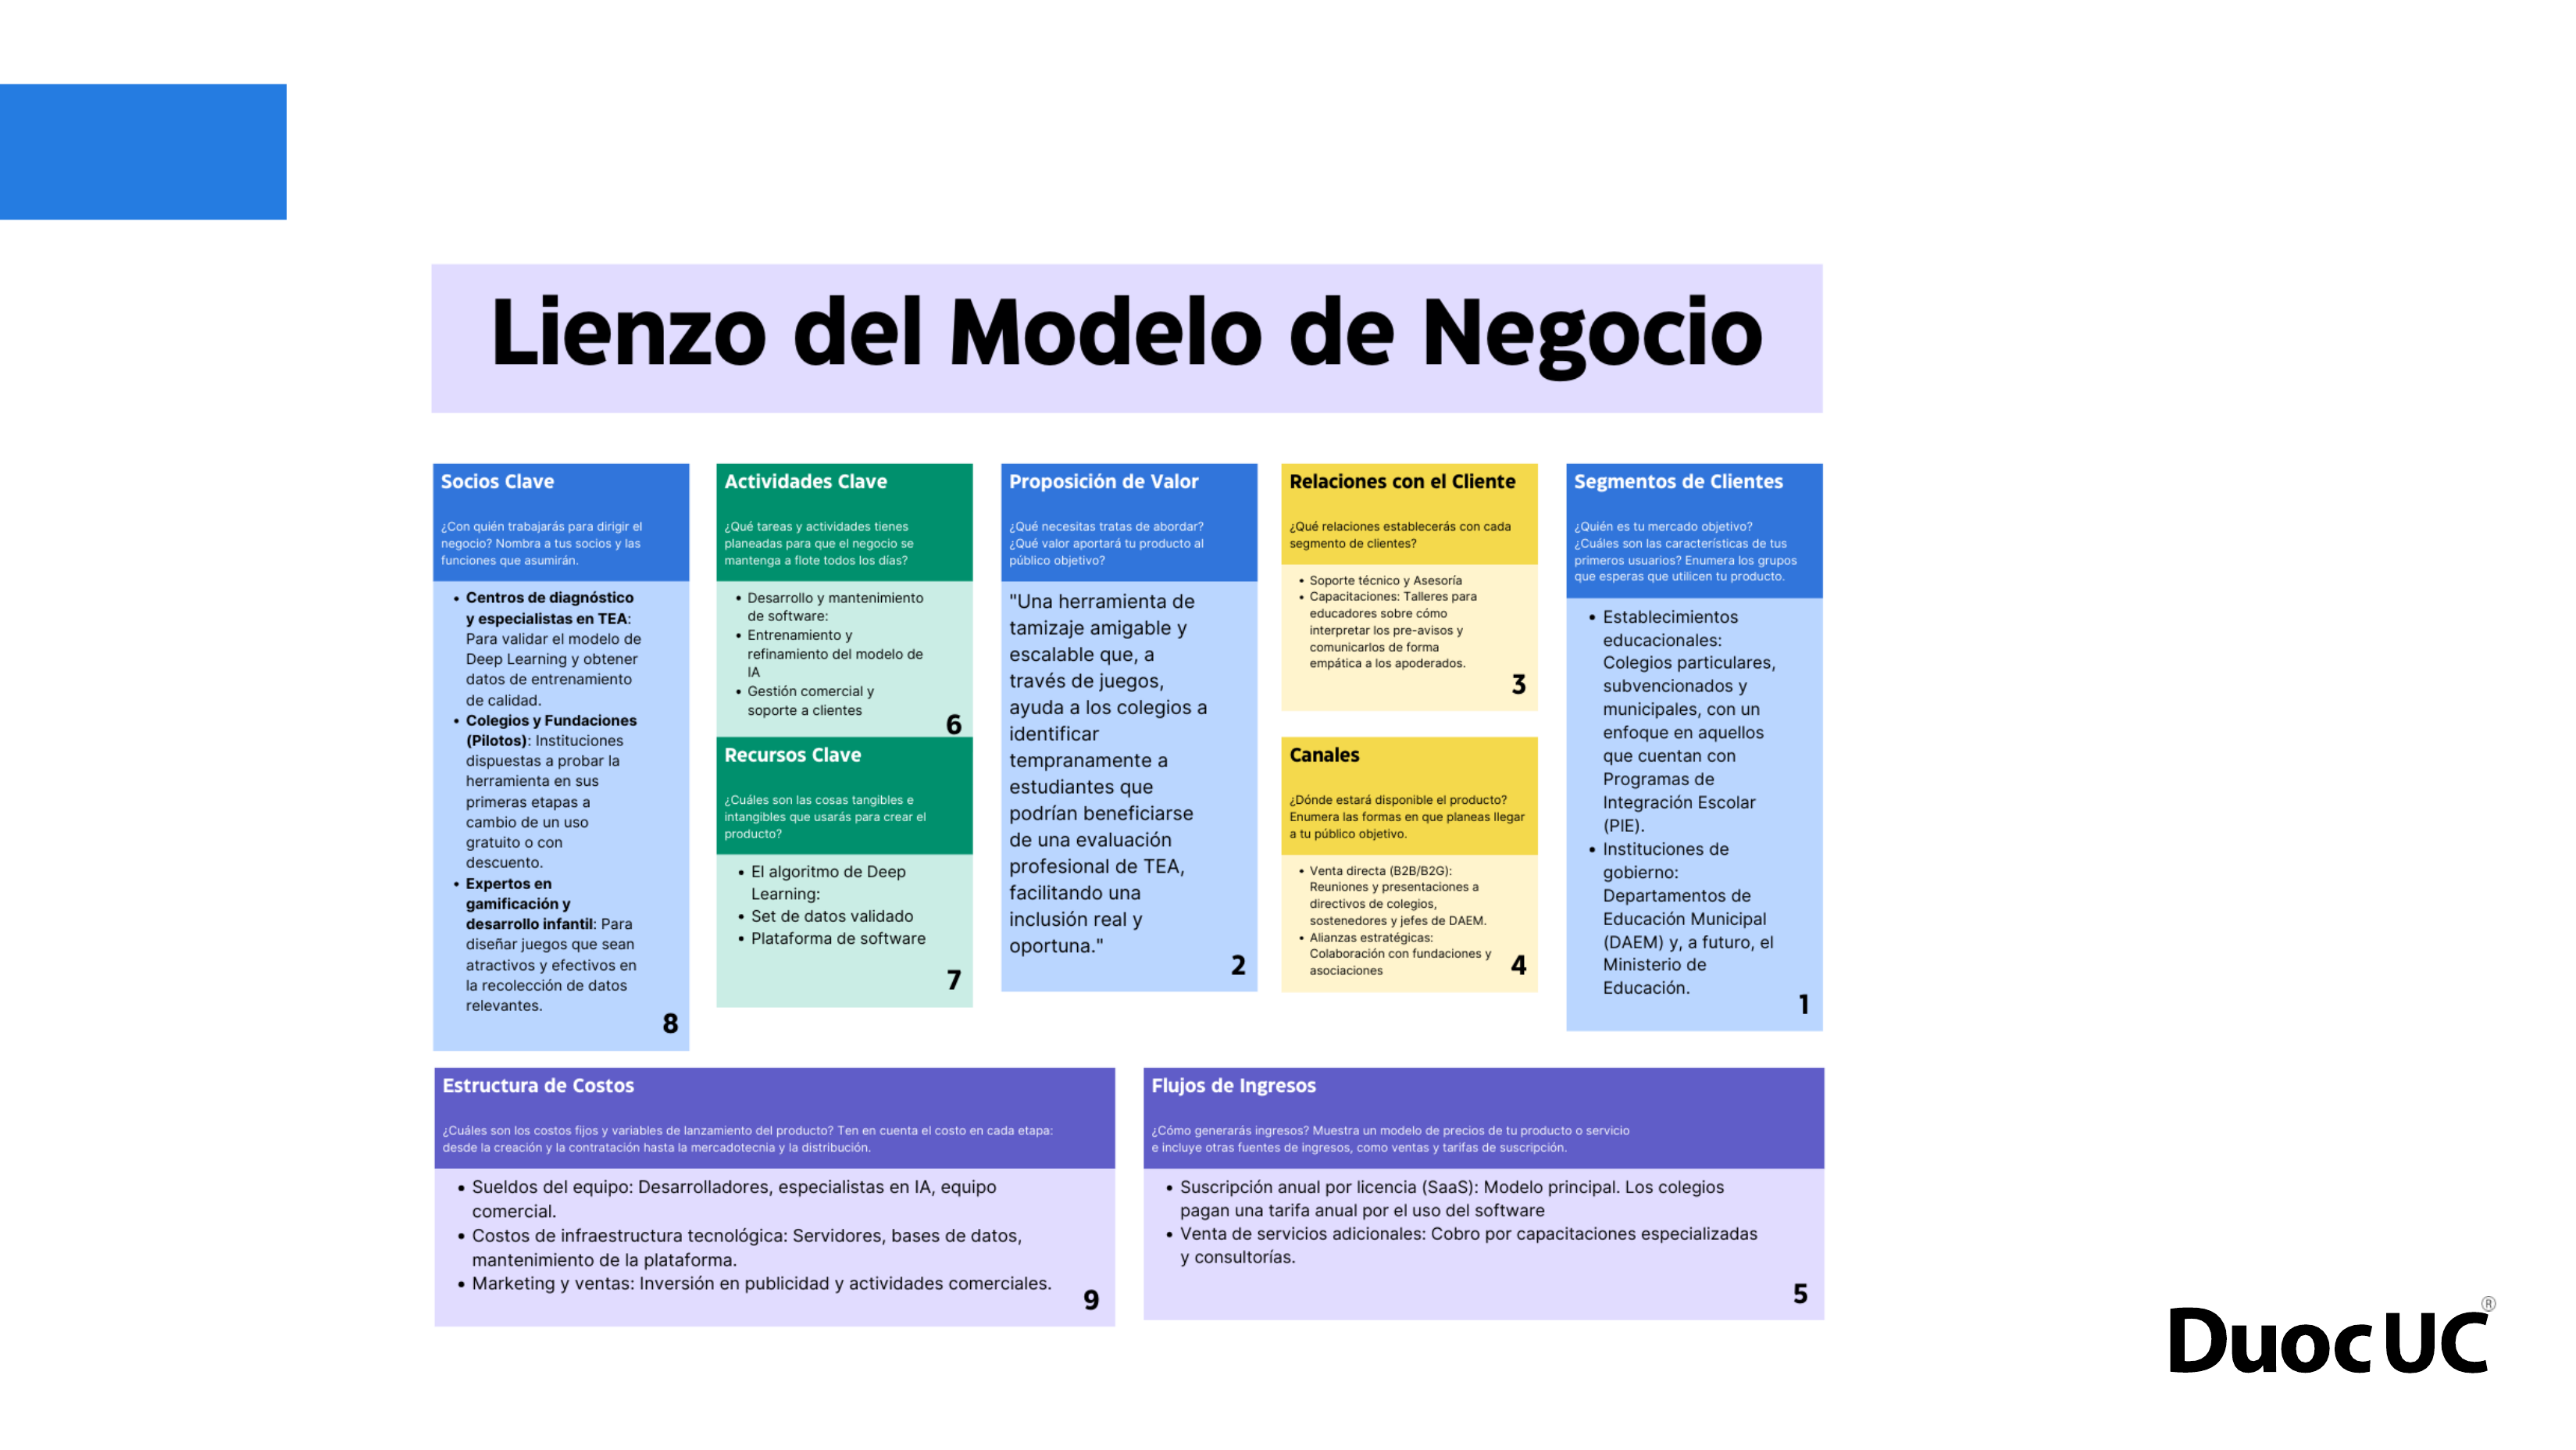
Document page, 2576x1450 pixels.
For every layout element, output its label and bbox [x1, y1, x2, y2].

picture [112, 223, 2146, 1369]
picture [2481, 1296, 2496, 1312]
